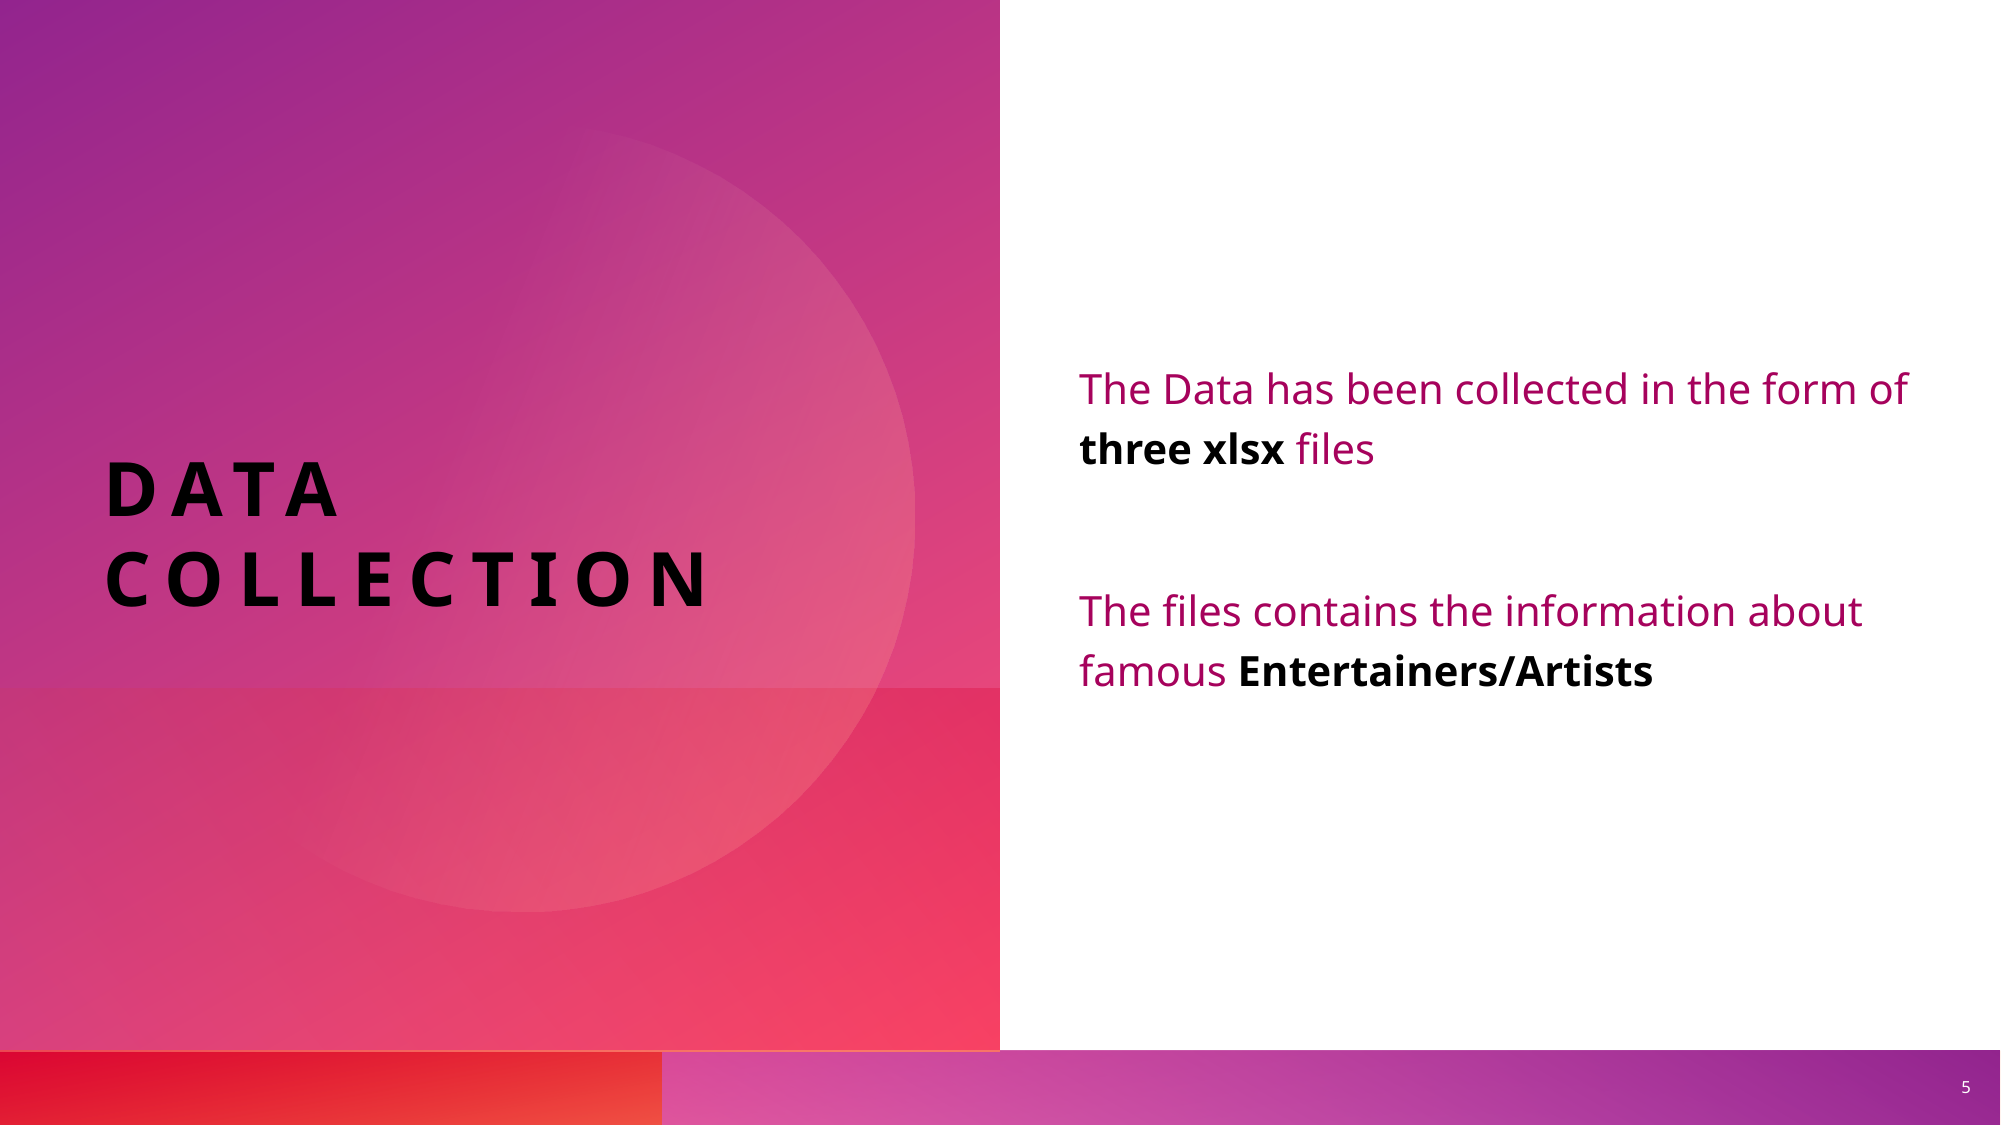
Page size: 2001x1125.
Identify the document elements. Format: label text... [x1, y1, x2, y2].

list The Data has been collected in the form of three xlsx files The files contains the information about famous Entertainers/Artists [1079, 16, 1914, 1031]
slide_number 5 [1913, 1051, 1986, 1125]
title Data collection [103, 13, 952, 622]
